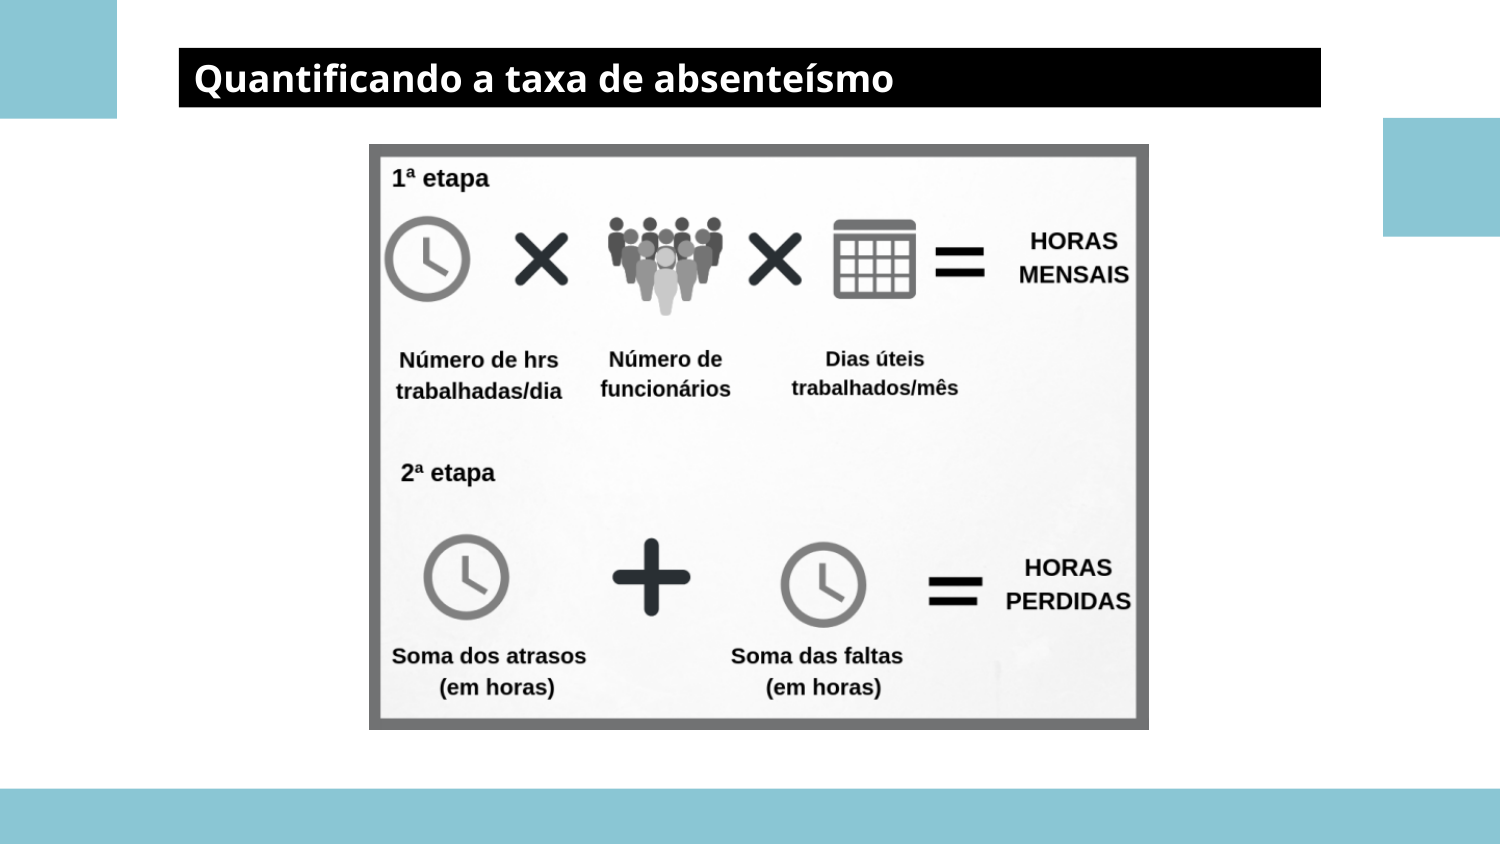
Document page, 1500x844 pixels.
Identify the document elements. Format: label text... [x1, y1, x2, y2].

picture [369, 144, 1149, 730]
text_box Quantificando a taxa de absenteísmo [177, 46, 1323, 110]
